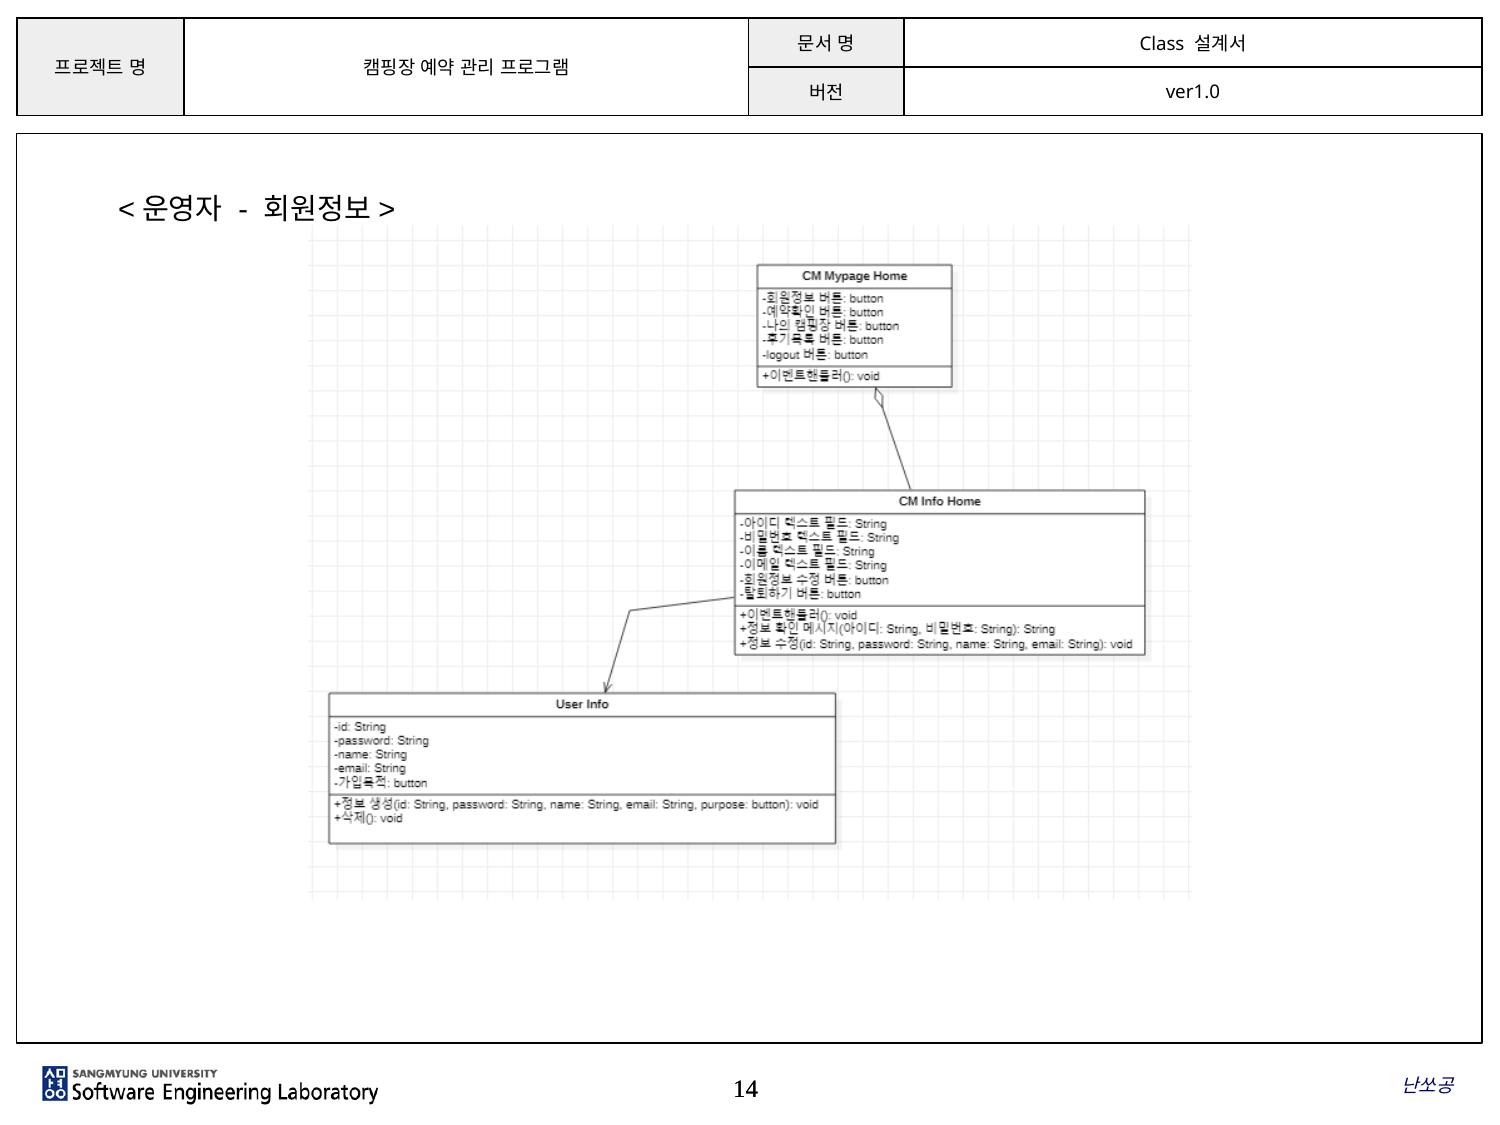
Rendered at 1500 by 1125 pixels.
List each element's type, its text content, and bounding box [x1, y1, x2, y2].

picture [308, 225, 1192, 900]
text_box <운영자 - 회원정보> [103, 182, 411, 233]
picture [42, 1066, 382, 1106]
footer 난쏘공 [994, 1060, 1454, 1110]
